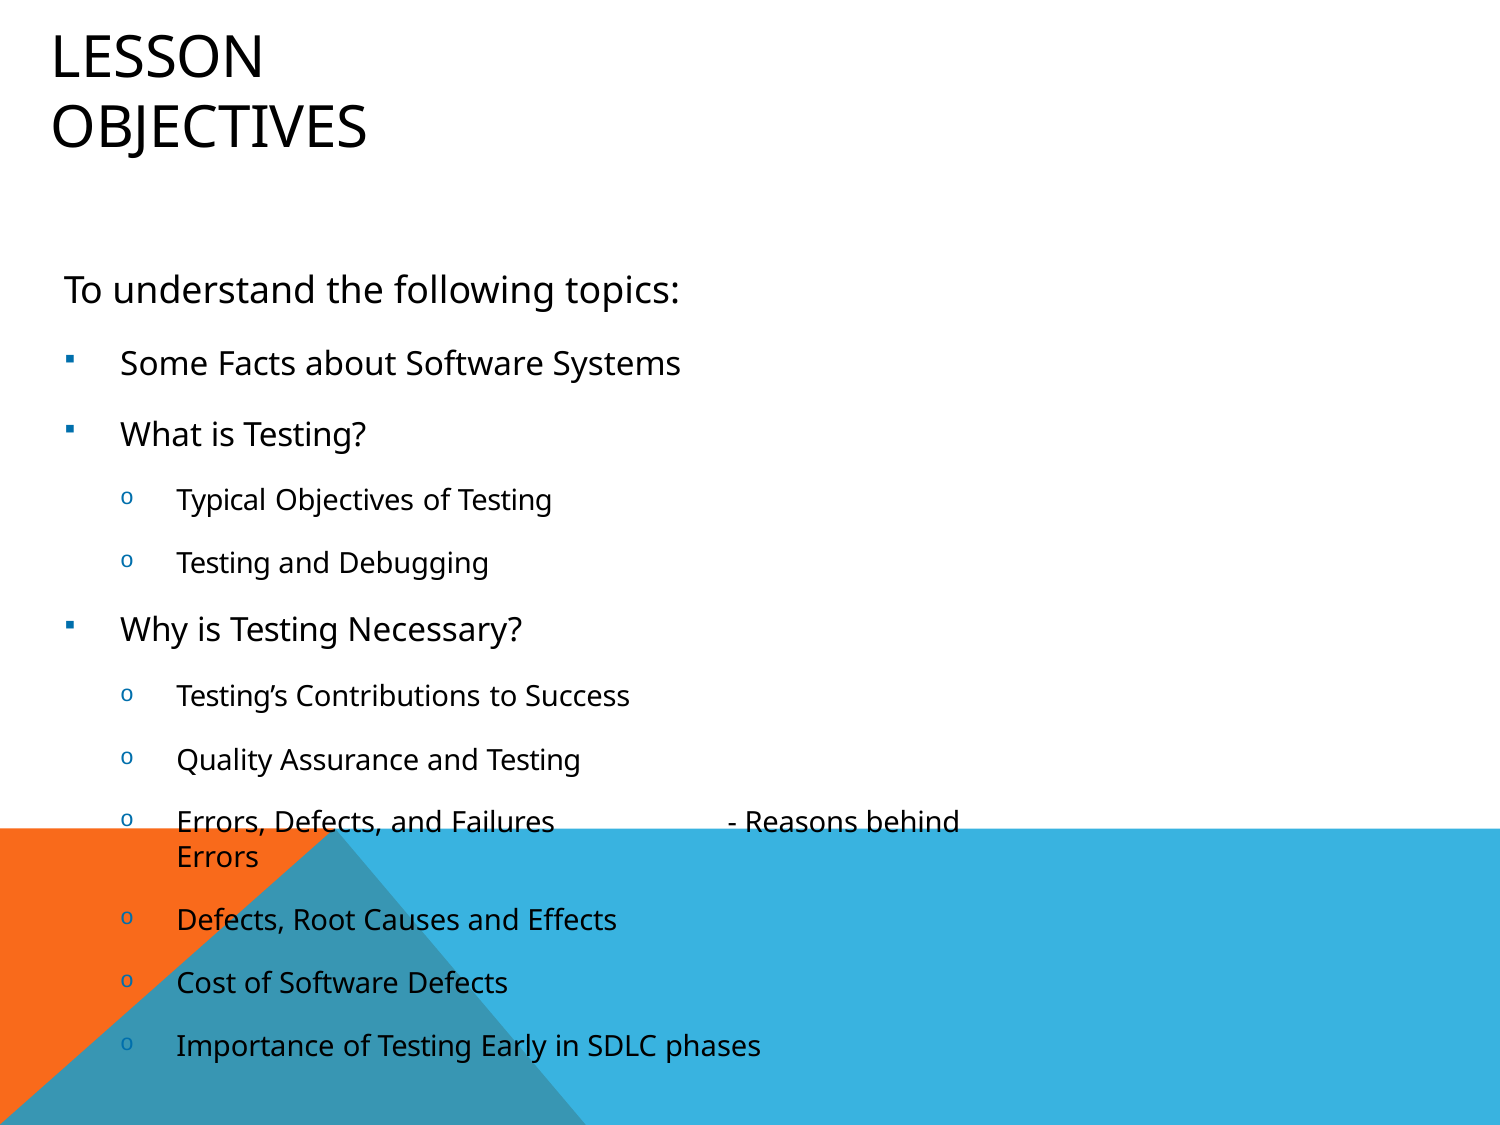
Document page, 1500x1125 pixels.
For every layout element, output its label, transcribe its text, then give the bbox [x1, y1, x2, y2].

text_box To understand the following topics: Some Facts about Software Systems What is Testing? Typical Objectives of Testing Testing and Debugging Why is Testing Necessary? Testing’s Contributions to Success Quality Assurance and Testing Errors, Defects, and Failures - Reasons behind Errors Defects, Root Causes and Effects Cost of Software Defects Importance of Testing Early in SDLC phases [61, 263, 967, 1062]
title Lesson Objectives [48, 0, 428, 184]
